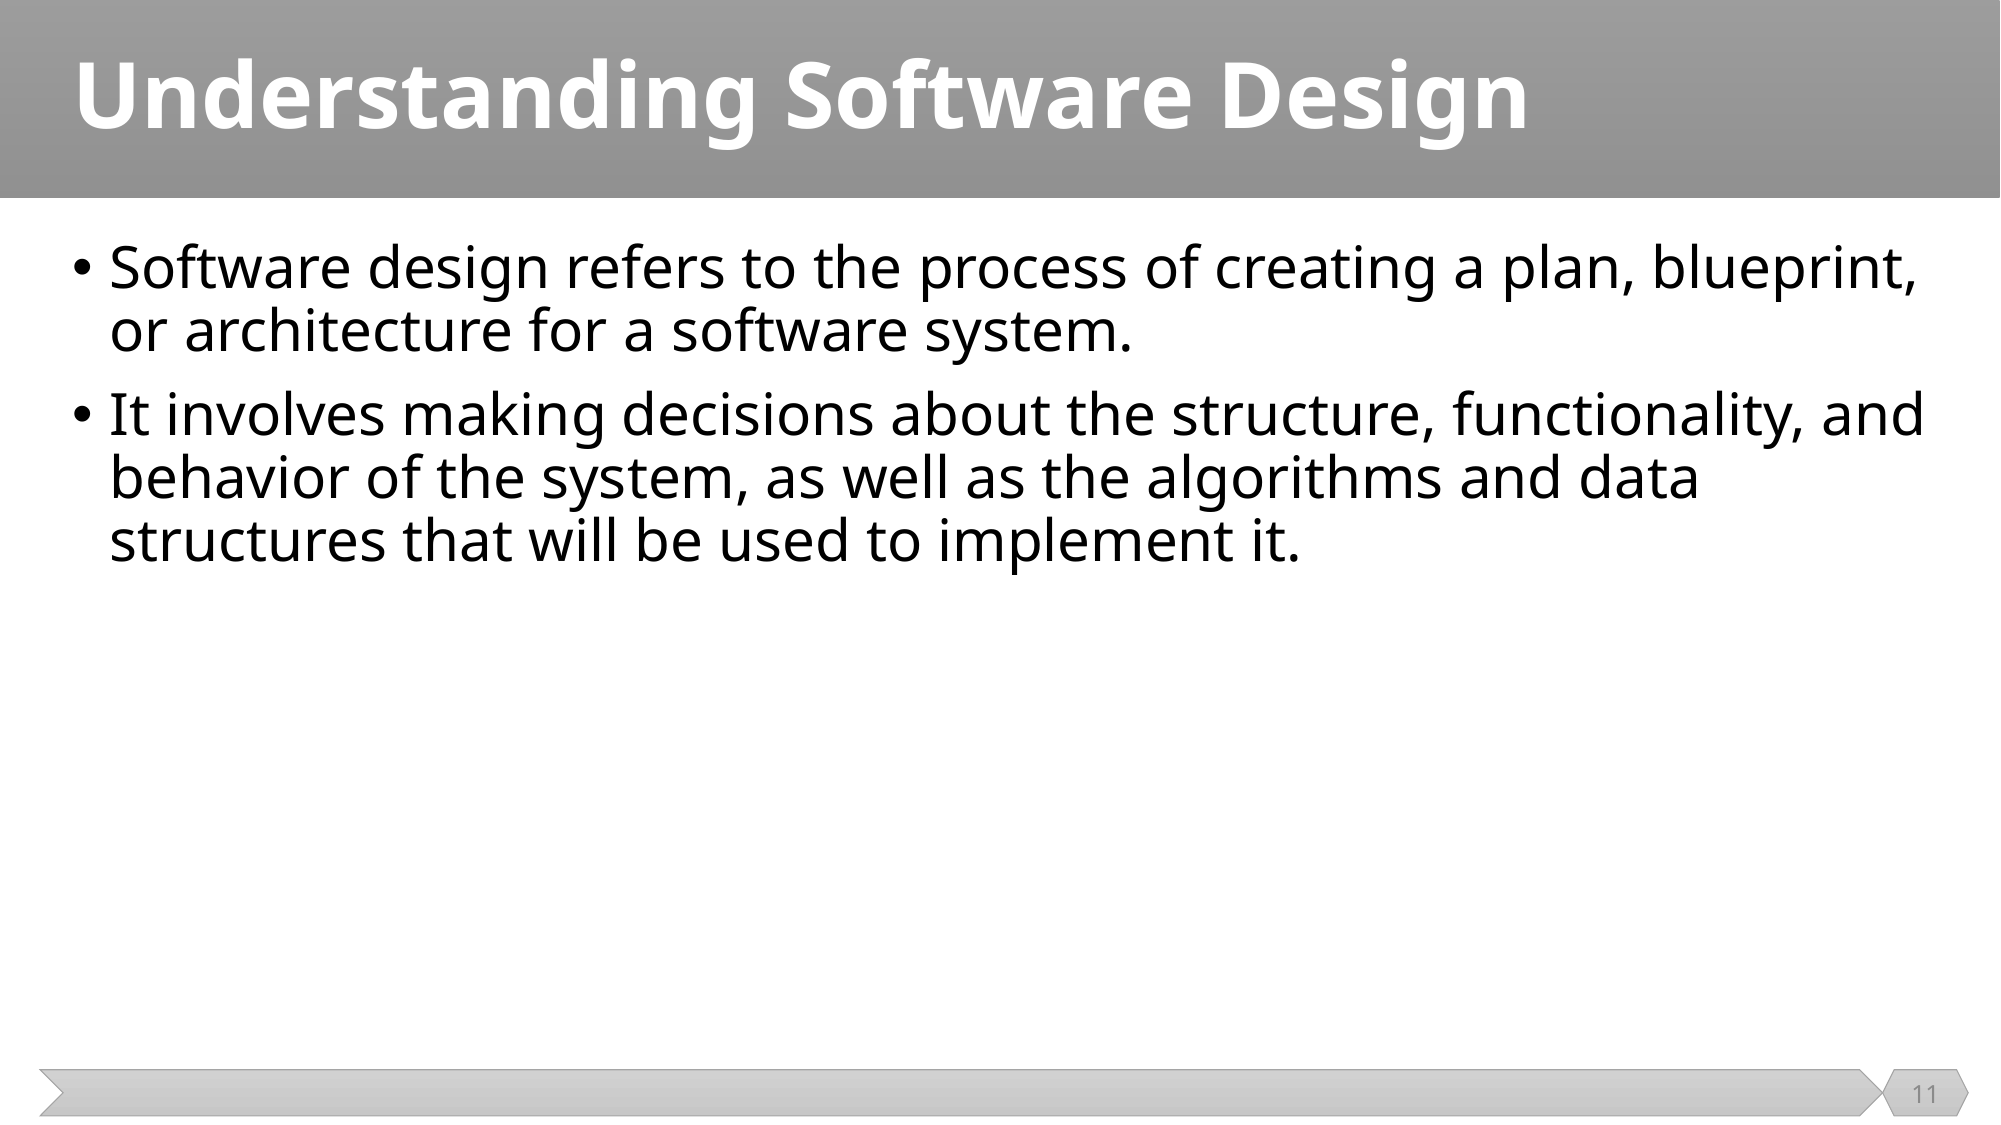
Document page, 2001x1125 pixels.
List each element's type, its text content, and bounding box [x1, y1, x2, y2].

title Understanding Software Design [56, 0, 1969, 199]
slide_number 11 [1882, 1065, 1969, 1125]
list Software design refers to the process of creating a plan, blueprint, or architecture for a software system. It involves making decisions about the structure, functionality, and behavior of the system, as well as the algorithms and data structures that will be used to implement it. [56, 230, 1969, 1010]
